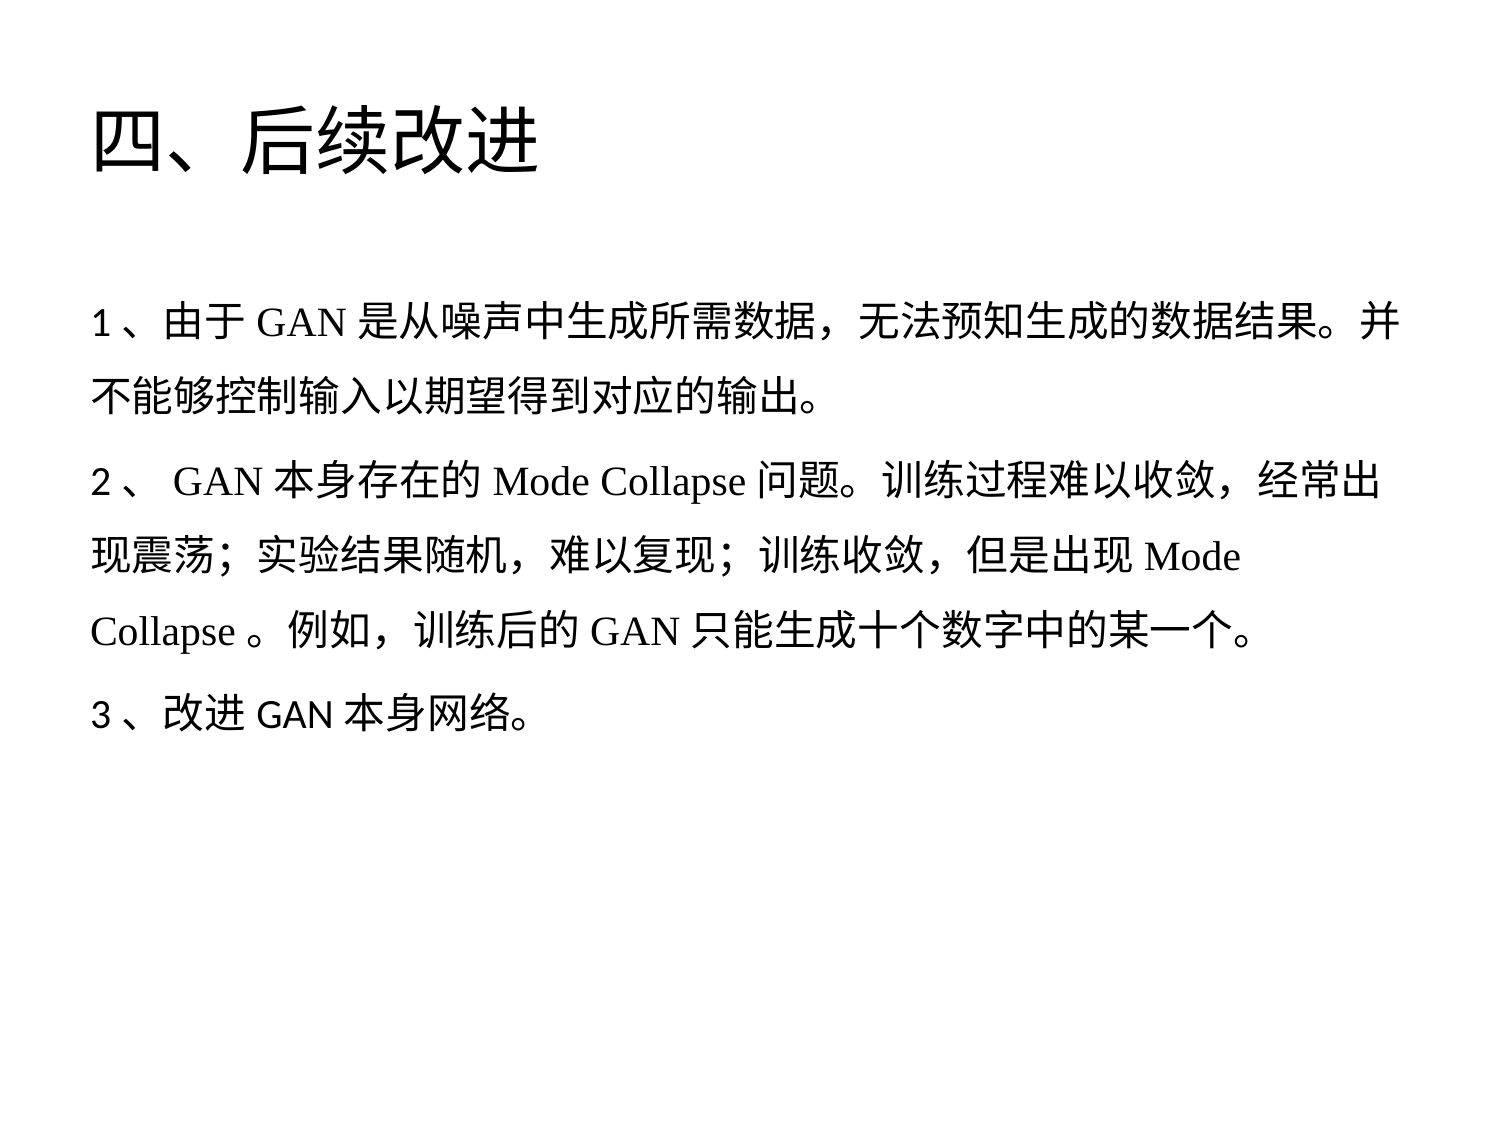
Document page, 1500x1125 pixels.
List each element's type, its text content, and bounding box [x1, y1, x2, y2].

title 四、后续改进 [75, 45, 1425, 233]
list 1、由于GAN是从噪声中生成所需数据，无法预知生成的数据结果。并不能够控制输入以期望得到对应的输出。 2、GAN本身存在的Mode Collapse问题。训练过程难以收敛，经常出现震荡；实验结果随机，难以复现；训练收敛，但是出现Mode Collapse。例如，训练后的GAN只能生成十个数字中的某一个。 3、改进GAN本身网络。 [75, 262, 1425, 1005]
